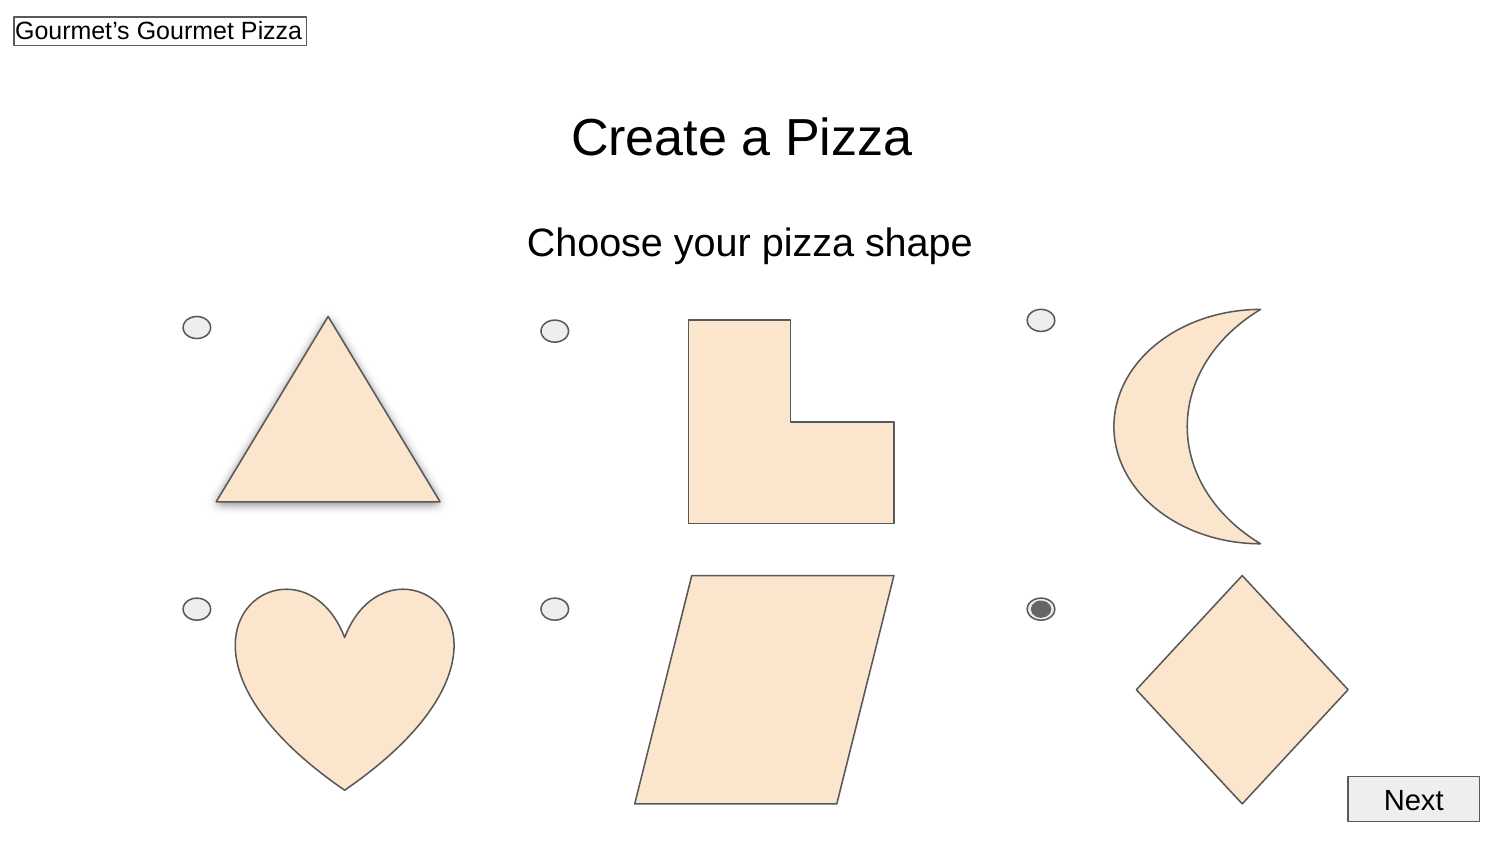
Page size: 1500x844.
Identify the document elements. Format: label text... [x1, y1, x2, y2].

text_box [1026, 309, 1055, 332]
text_box [2, 1, 1500, 844]
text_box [182, 597, 211, 621]
text_box Create a Pizza [314, 88, 1169, 181]
text_box [178, 594, 216, 624]
text_box [13, 17, 307, 46]
text_box [178, 312, 216, 343]
text_box [1022, 594, 1060, 603]
text_box Choose your pizza shape [363, 201, 1137, 280]
text_box [536, 594, 573, 603]
text_box [1347, 776, 1480, 822]
text_box [1022, 305, 1060, 314]
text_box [540, 319, 569, 343]
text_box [540, 597, 569, 621]
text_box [182, 316, 211, 339]
text_box [536, 316, 573, 325]
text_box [1026, 597, 1055, 621]
